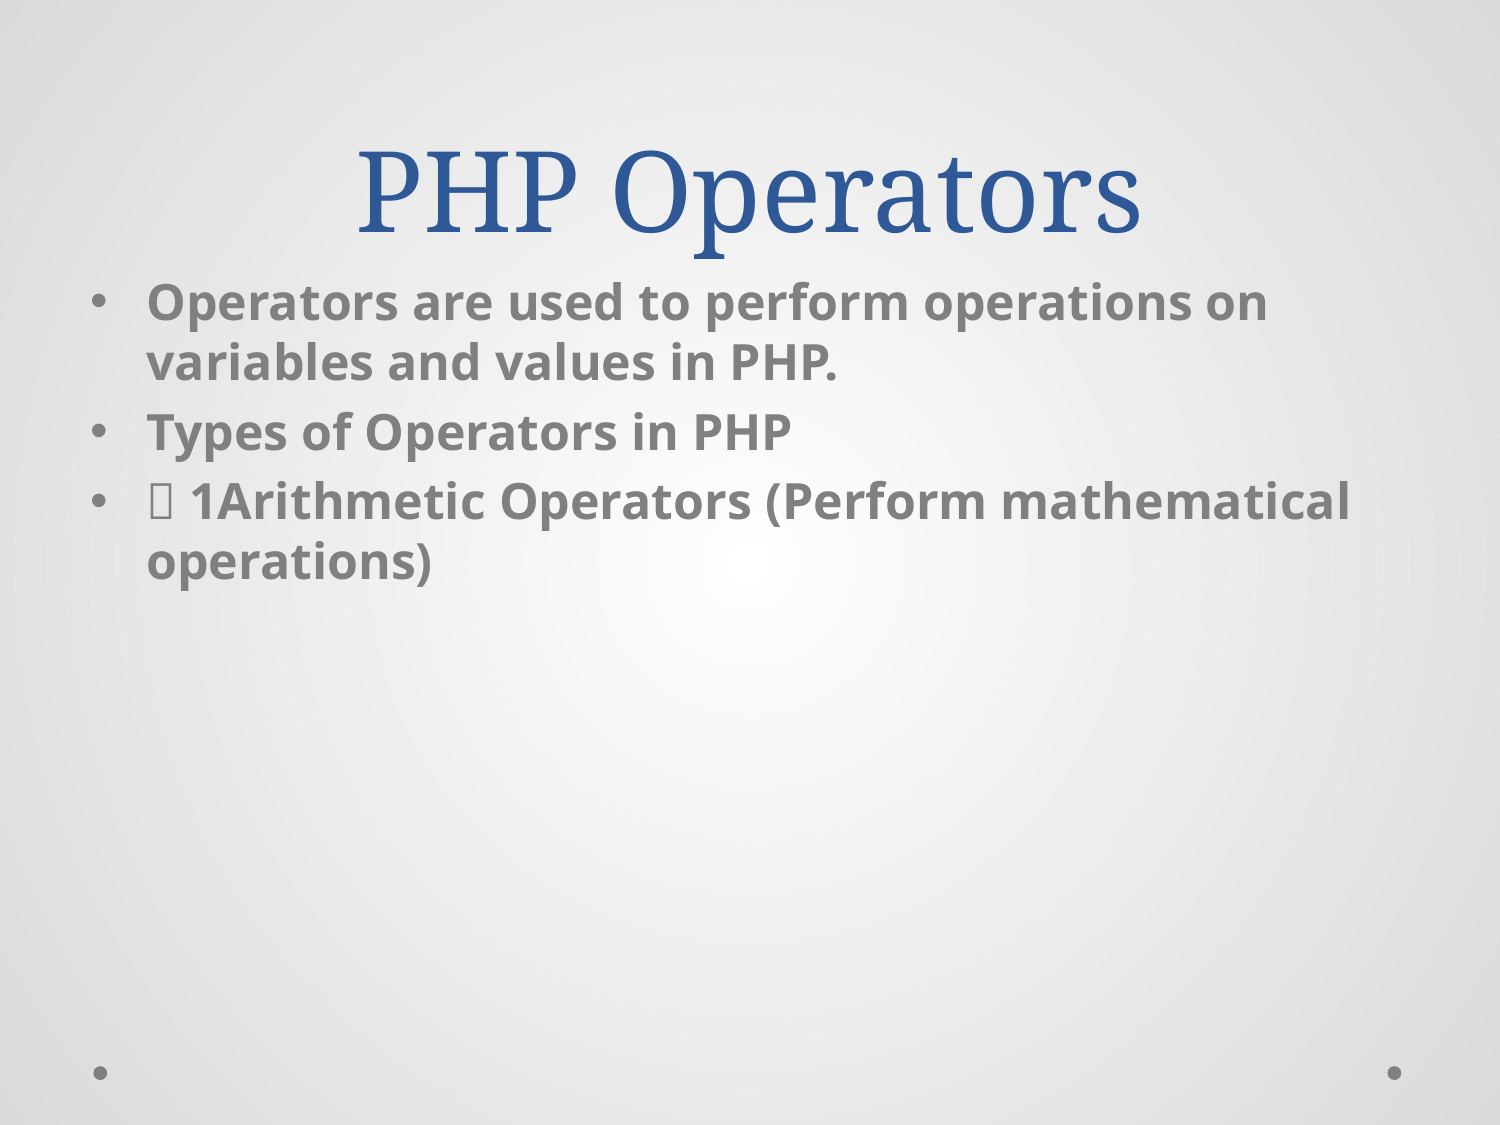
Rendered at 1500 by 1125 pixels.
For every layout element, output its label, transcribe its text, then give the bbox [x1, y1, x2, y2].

list Operators are used to perform operations on variables and values in PHP. Types of Operators in PHP 🔹 1️Arithmetic Operators (Perform mathematical operations) [75, 262, 1425, 1005]
title PHP Operators [75, 0, 1425, 262]
